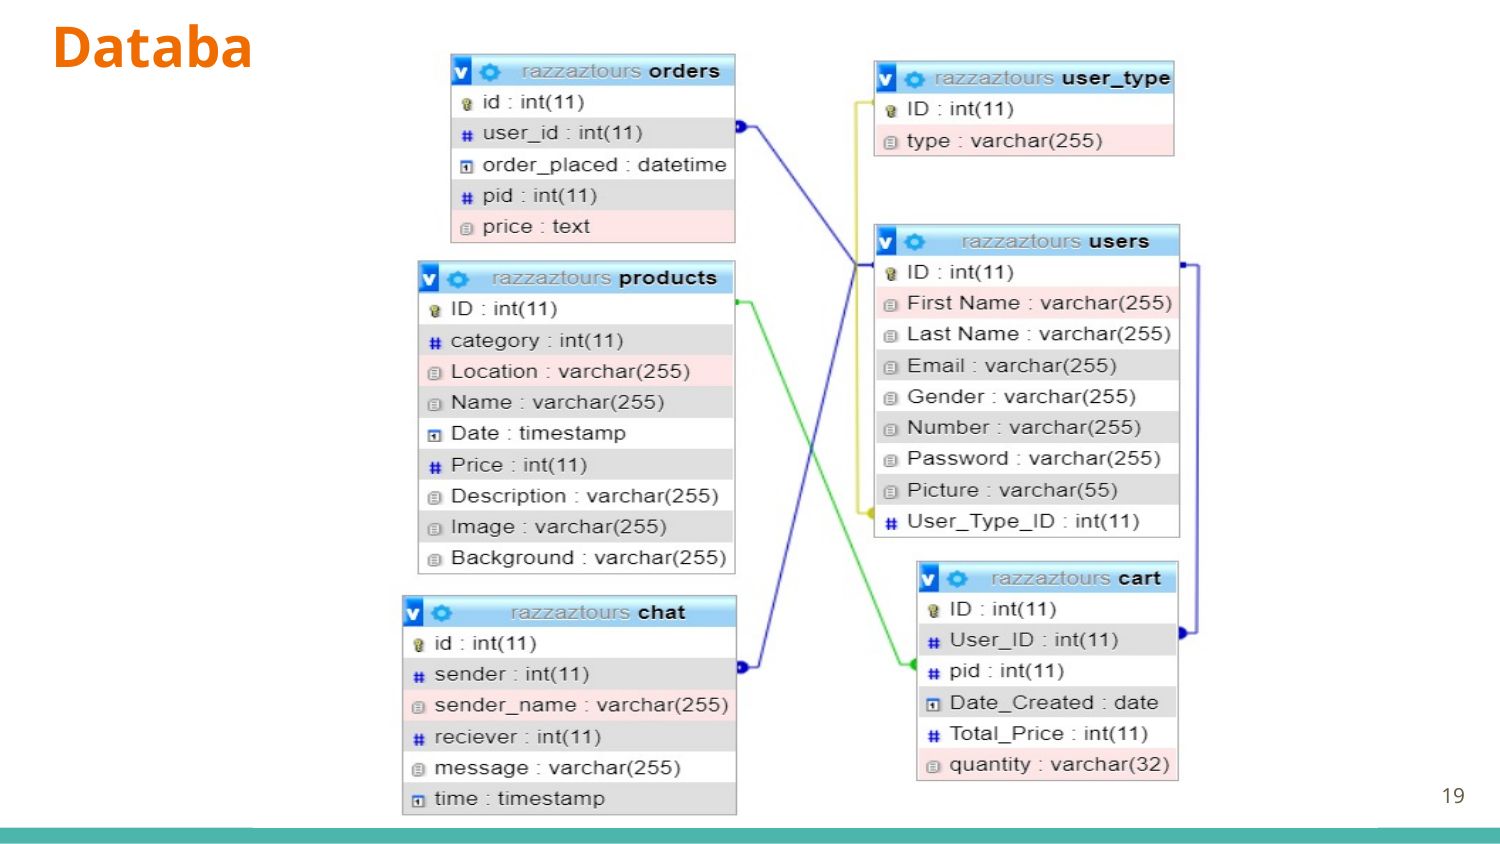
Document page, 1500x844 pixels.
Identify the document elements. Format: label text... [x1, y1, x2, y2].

slide_number 19 [1389, 764, 1480, 830]
text_box Database: [36, 0, 529, 133]
picture [253, 32, 1378, 828]
